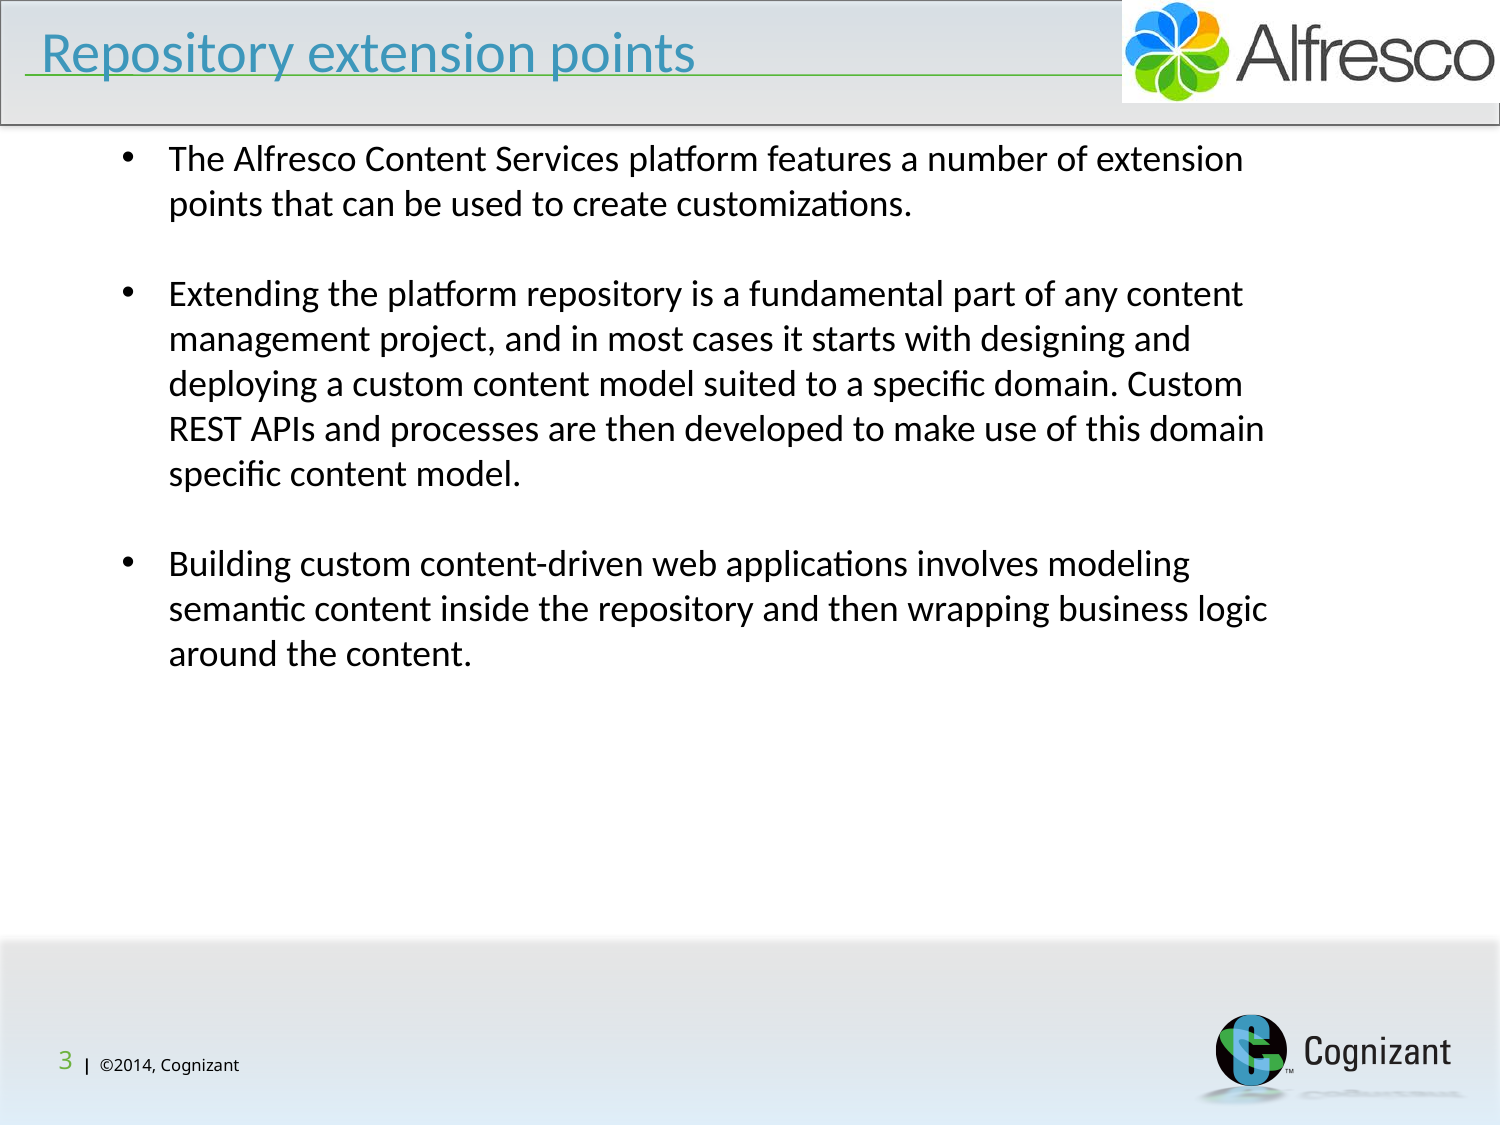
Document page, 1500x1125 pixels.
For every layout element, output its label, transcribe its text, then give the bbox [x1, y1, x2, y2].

text_box 3 [12, 1037, 88, 1113]
text_box The Alfresco Content Services platform features a number of extension points that can be used to create customizations. Extending the platform repository is a fundamental part of any content management project, and in most cases it starts with designing and deploying a custom content model suited to a specific domain. Custom REST APIs and processes are then developed to make use of this domain specific content model. Building custom content-driven web applications involves modeling semantic content inside the repository and then wrapping business logic around the content. [106, 126, 1339, 682]
text_box Repository extension points [25, 6, 836, 127]
picture [1165, 1006, 1488, 1125]
picture [1122, 0, 1500, 103]
